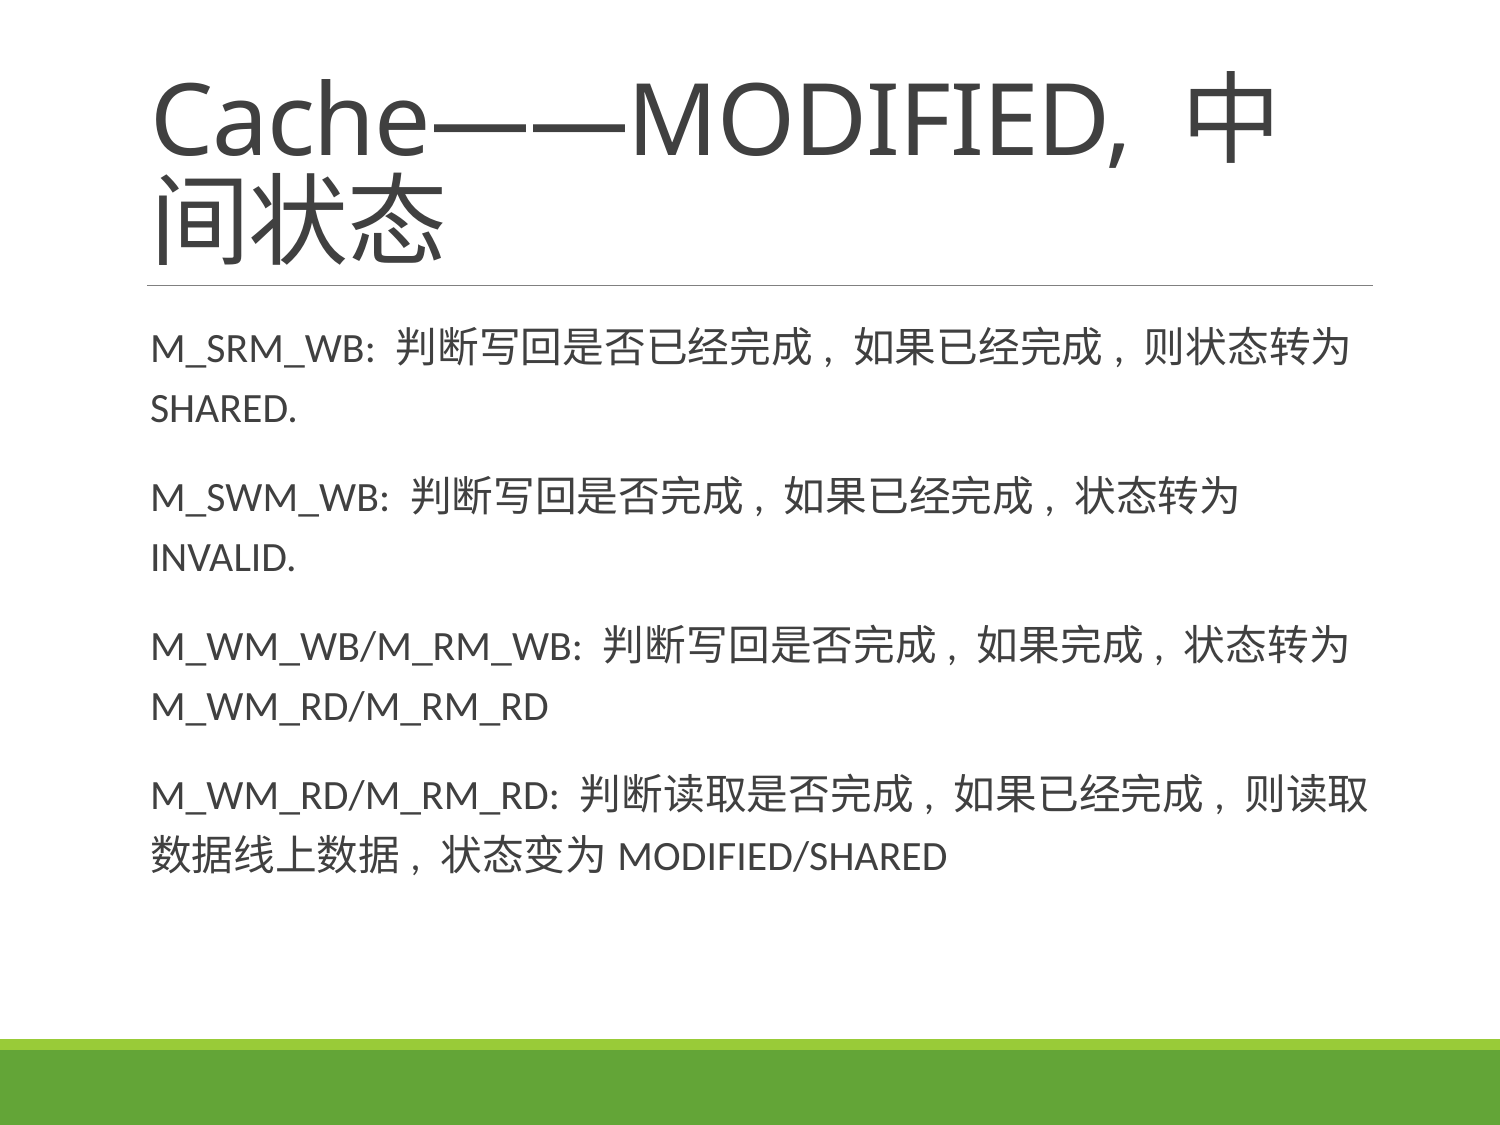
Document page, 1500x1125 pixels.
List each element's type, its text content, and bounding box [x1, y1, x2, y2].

title Cache——MODIFIED, 中间状态 [135, 47, 1373, 285]
list M_SRM_WB: 判断写回是否已经完成, 如果已经完成, 则状态转为SHARED. M_SWM_WB: 判断写回是否完成, 如果已经完成, 状态转为INVALID. M_WM_WB/M_RM_WB: 判断写回是否完成, 如果完成, 状态转为M_WM_RD/M_RM_RD M_WM_RD/M_RM_RD: 判断读取是否完成, 如果已经完成, 则读取数据线上数据, 状态变为MODIFIED/SHARED [135, 302, 1373, 963]
